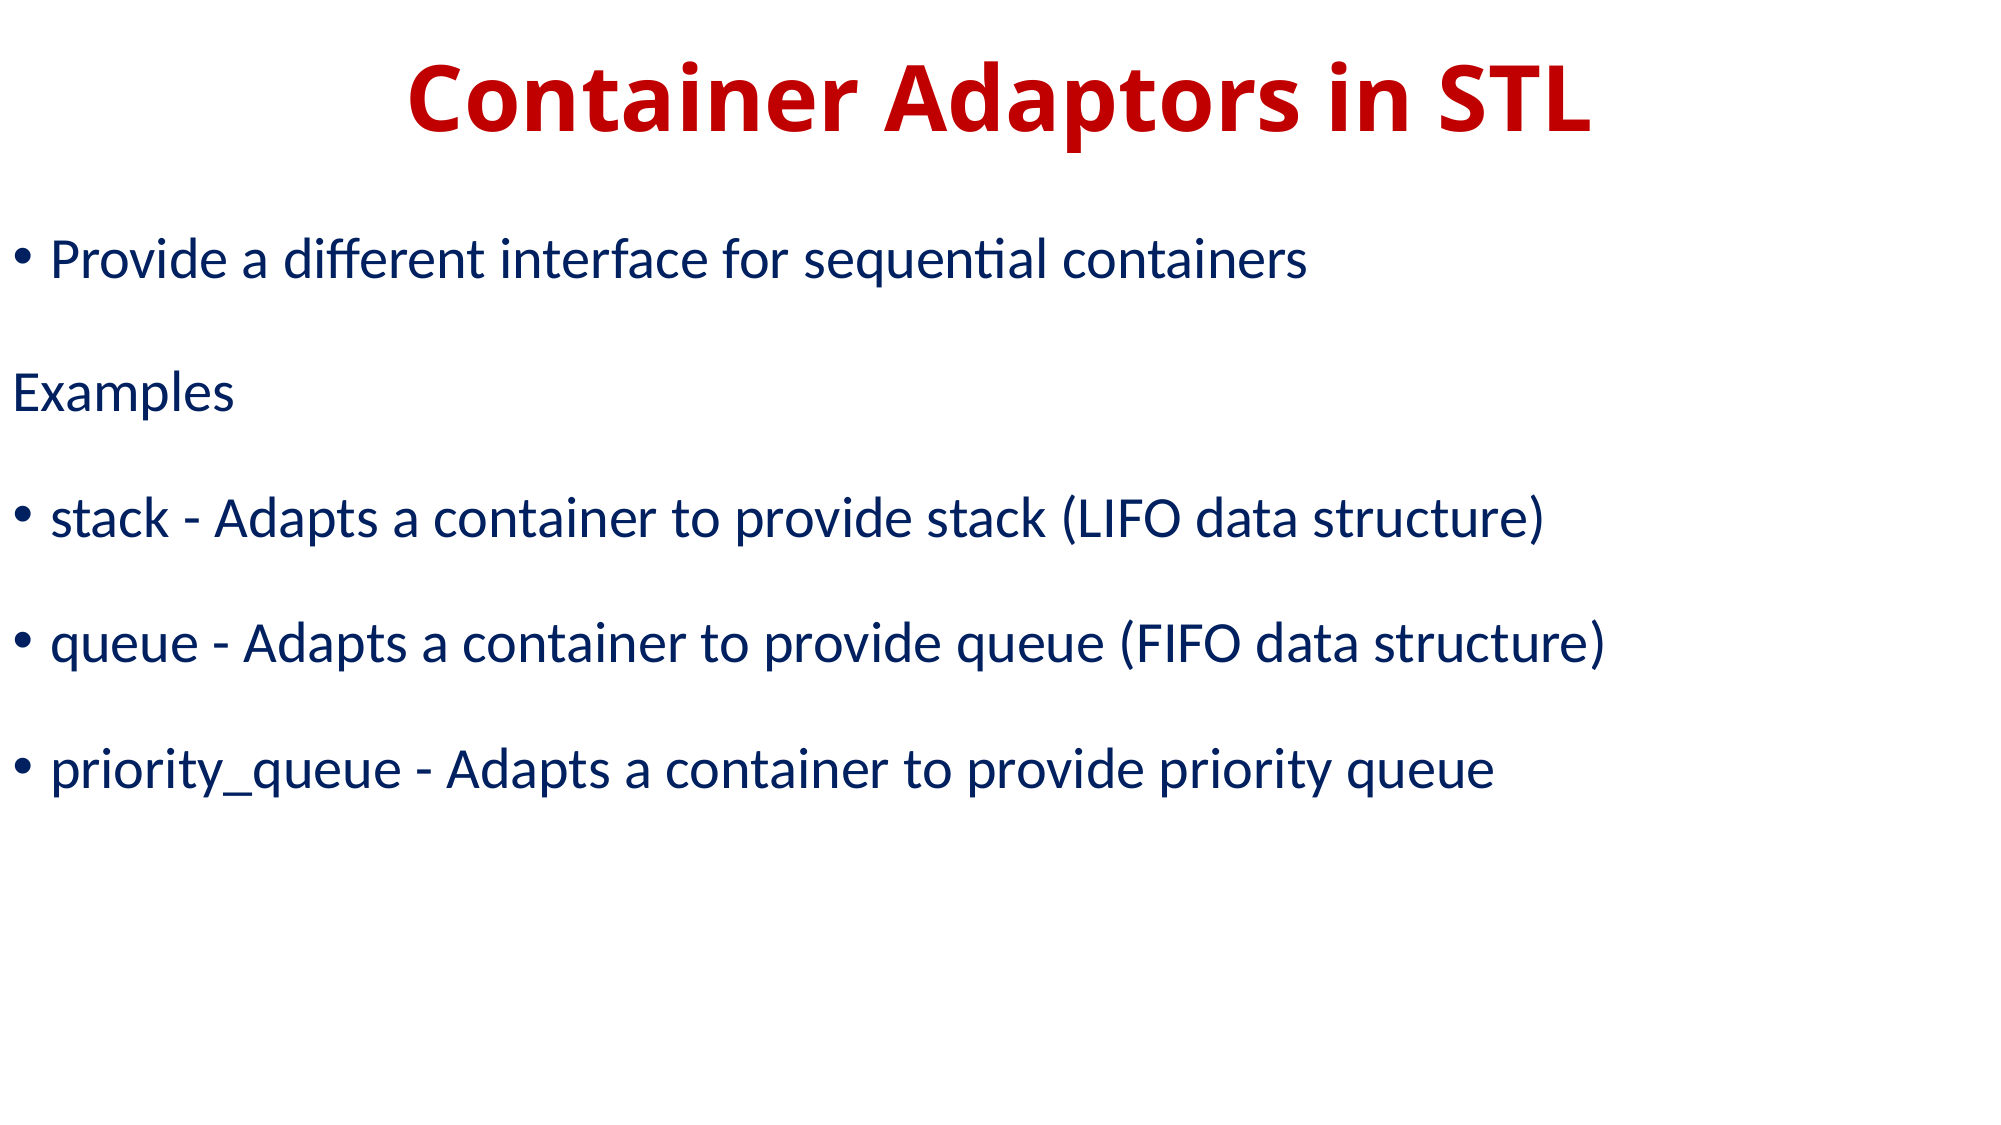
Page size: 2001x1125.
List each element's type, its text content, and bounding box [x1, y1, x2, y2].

list Provide a different interface for sequential containers Examples stack - Adapts a container to provide stack (LIFO data structure) queue - Adapts a container to provide queue (FIFO data structure) priority_queue - Adapts a container to provide priority queue [0, 170, 1997, 1096]
title Container Adaptors in STL [137, 32, 1863, 170]
